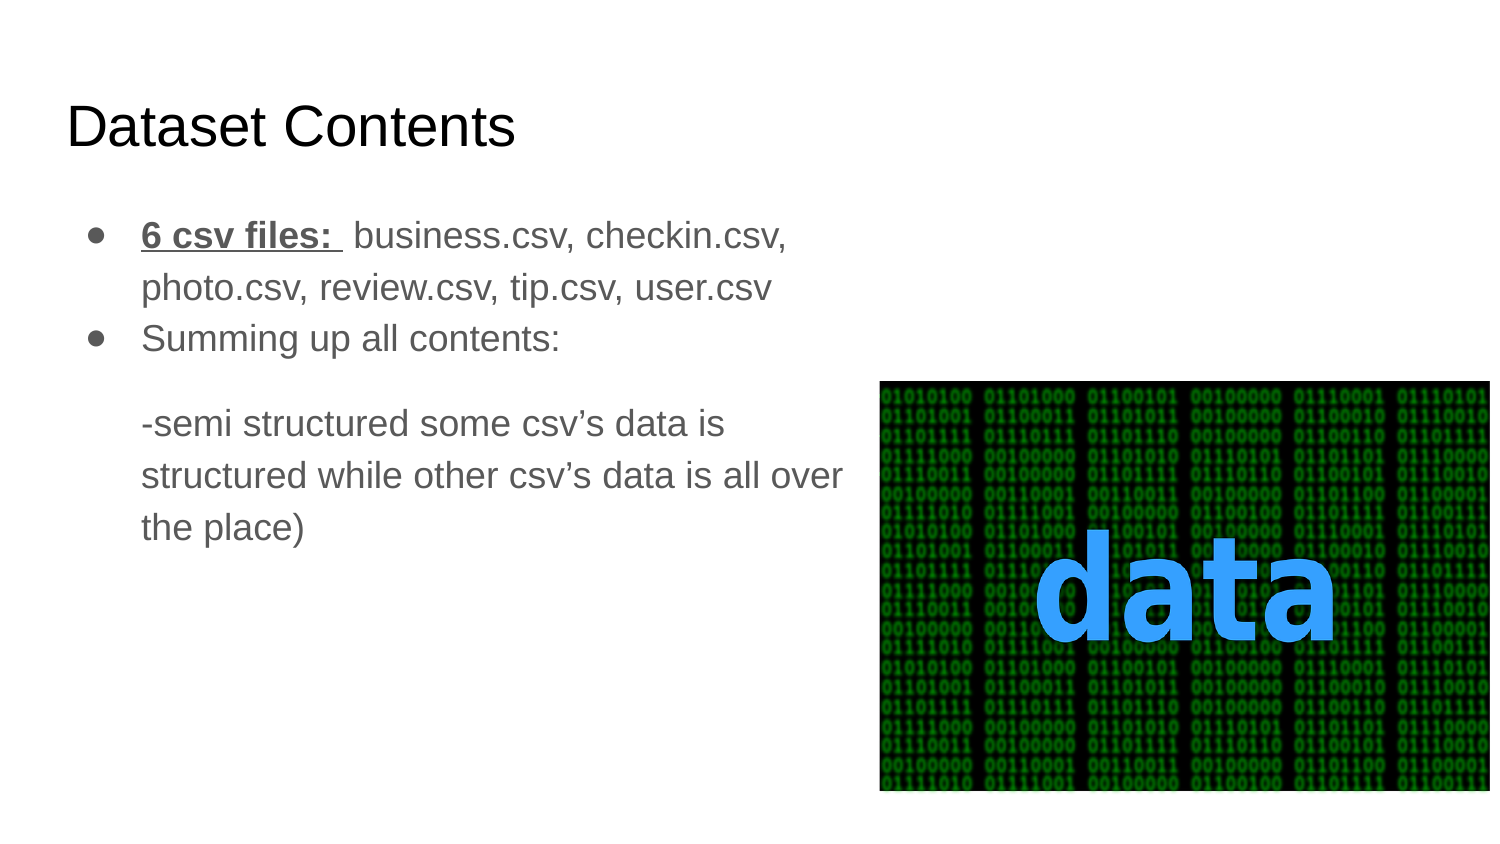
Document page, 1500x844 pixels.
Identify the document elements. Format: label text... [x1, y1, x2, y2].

title Dataset Contents [51, 72, 1449, 167]
picture [877, 381, 1491, 795]
list 6 csv files: business.csv, checkin.csv, photo.csv, review.csv, tip.csv, user.csv Summing up all contents: -semi structured some csv’s data is structured while other csv’s data is all over the place) [51, 189, 908, 750]
